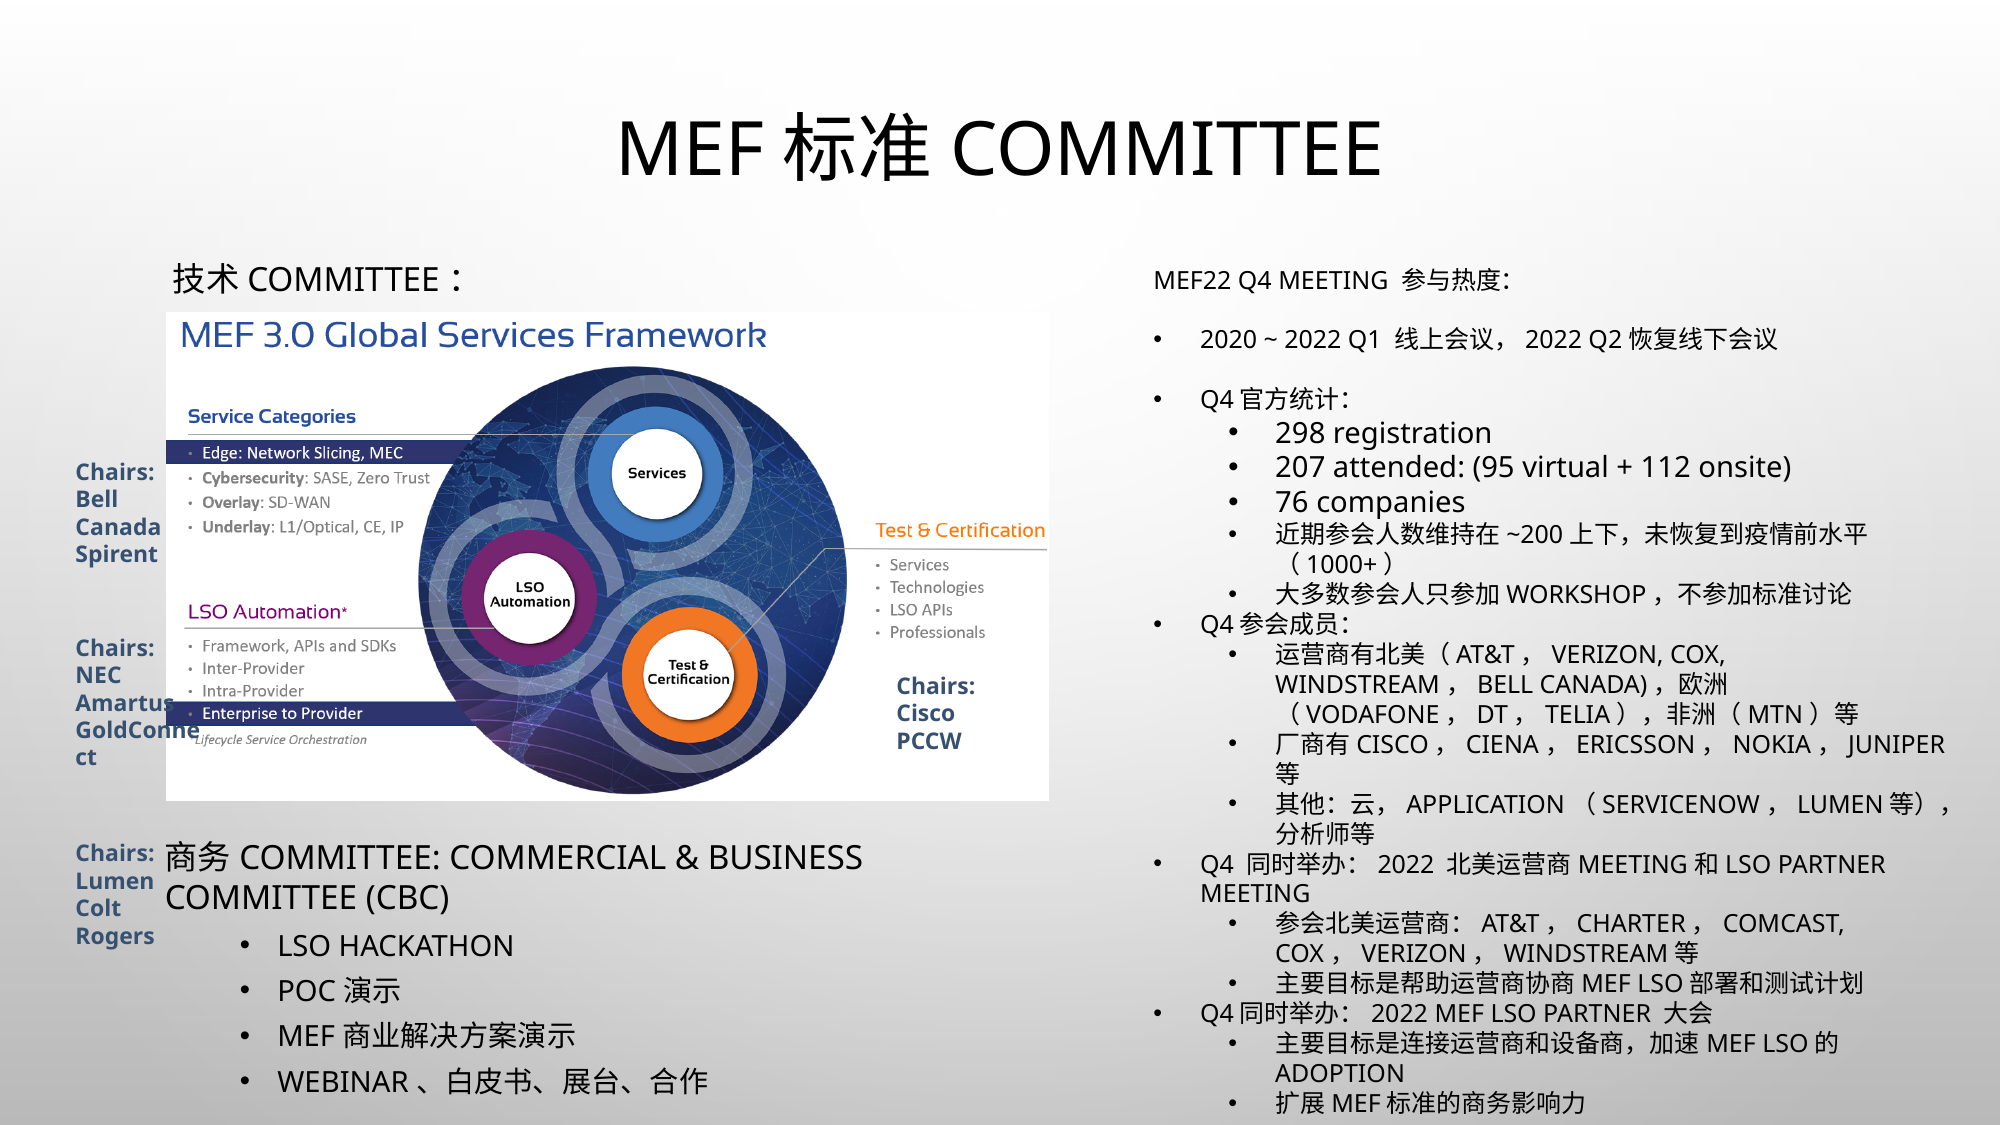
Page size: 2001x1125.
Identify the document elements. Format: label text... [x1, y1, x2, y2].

picture [0, 0, 2000, 1125]
text_box 技术committee： [158, 250, 1057, 306]
text_box Chairs: Bell Canada Spirent [60, 450, 160, 575]
text_box MEF22 Q4 Meeting 参与热度： 2020 ~ 2022 Q1 线上会议，2022 Q2恢复线下会议 Q4官方统计： 298 registration 207 attended: (95 virtual + 112 onsite) 76 companies 近期参会人数维持在~200上下，未恢复到疫情前水平（1000+） 大多数参会人只参加workshop，不参加标准讨论 Q4参会成员： 运营商有北美（AT&T，Verizon, cox, Windstream，bell CANADA)，欧洲（Vodafone，dt，telia），非洲（MTN）等 厂商有cisco，ciena，ericsson，Nokia，juniper等 其他：云，application（servicenow，lumen等），分析师等 Q4 同时举办：2022 北美运营商Meeting和LSO partner meeting 参会北美运营商：AT&T，Charter，Comcast, cox，Verizon，windstream等 主要目标是帮助运营商协商MEF LSO部署和测试计划 Q4同时举办：2022 MEF LSO partner 大会 主要目标是连接运营商和设备商，加速MEF LSO的adoption 扩展MEF标准的商务影响力 [1138, 256, 1989, 1125]
text_box Chairs: NEC Amartus GoldConnect [60, 625, 160, 778]
list 商务committee: Commercial & Business committee (CBC) LSO Hackathon POC演示 MEF商业解决方案演示 Webinar、白皮书、展台、合作 [149, 829, 1057, 1064]
text_box Chairs: Lumen Colt Rogers [60, 831, 180, 957]
title MEF标准committee [149, 101, 1851, 201]
